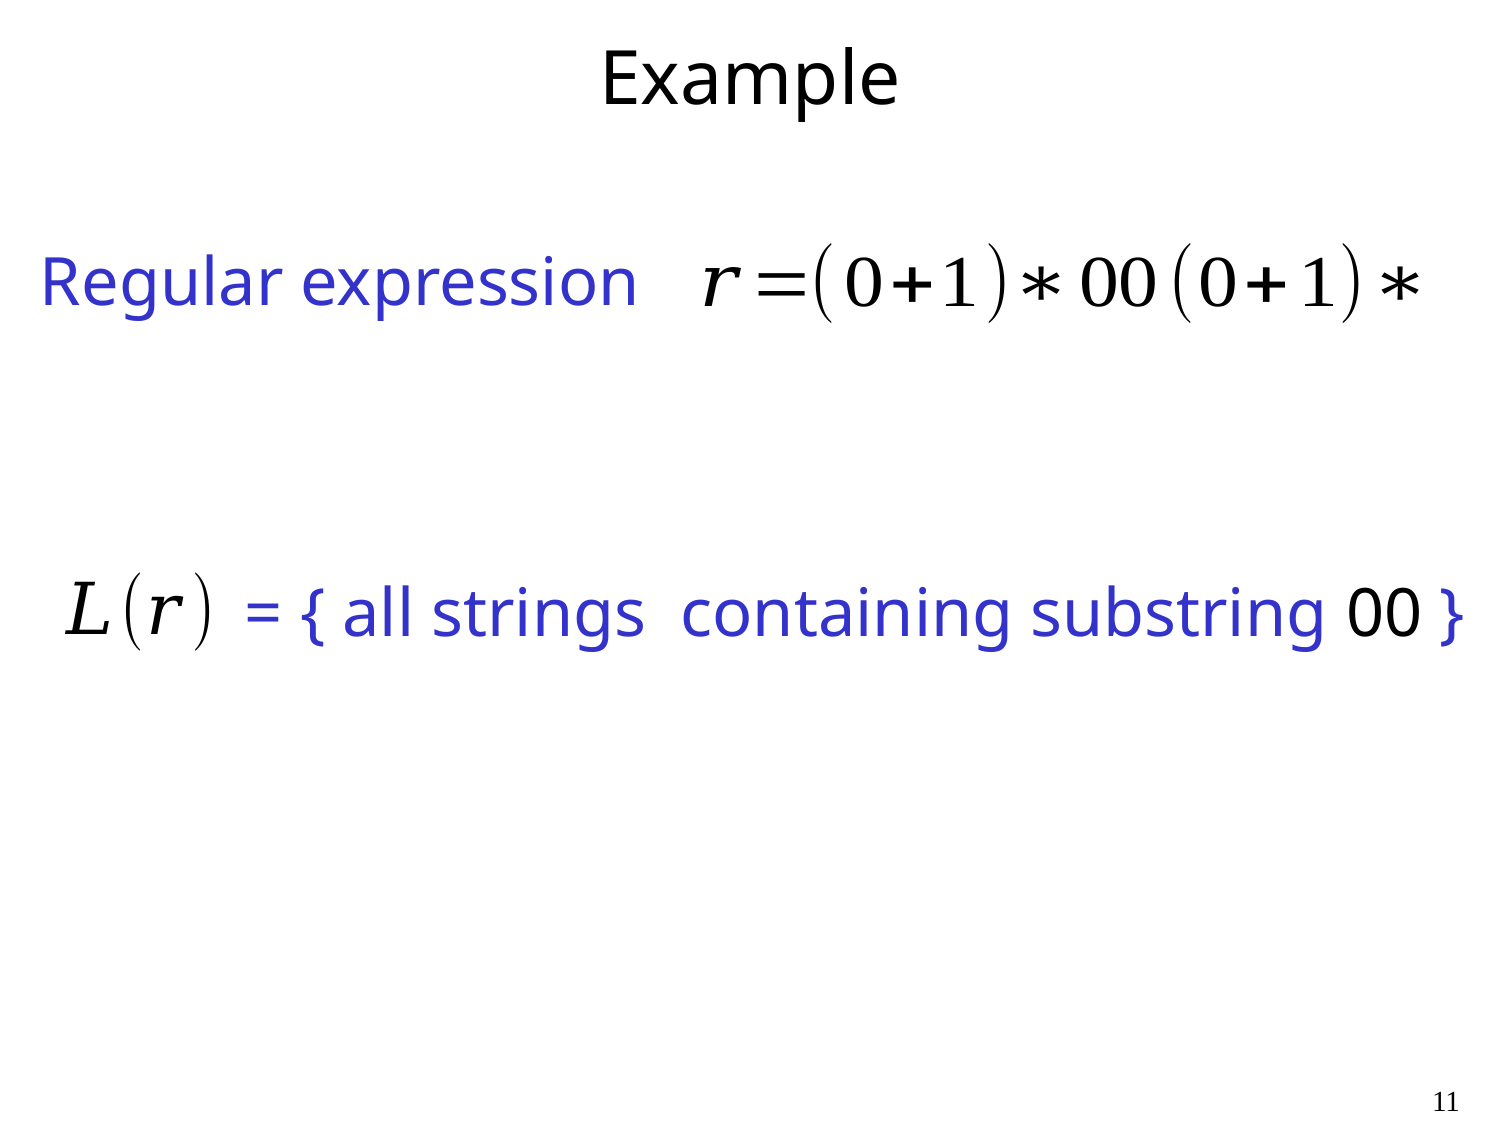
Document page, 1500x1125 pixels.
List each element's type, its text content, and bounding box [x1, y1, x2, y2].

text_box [62, 562, 1498, 658]
list Regular expression [24, 137, 1476, 1038]
slide_number 11 [1162, 1074, 1476, 1125]
title Example [24, 24, 1476, 126]
